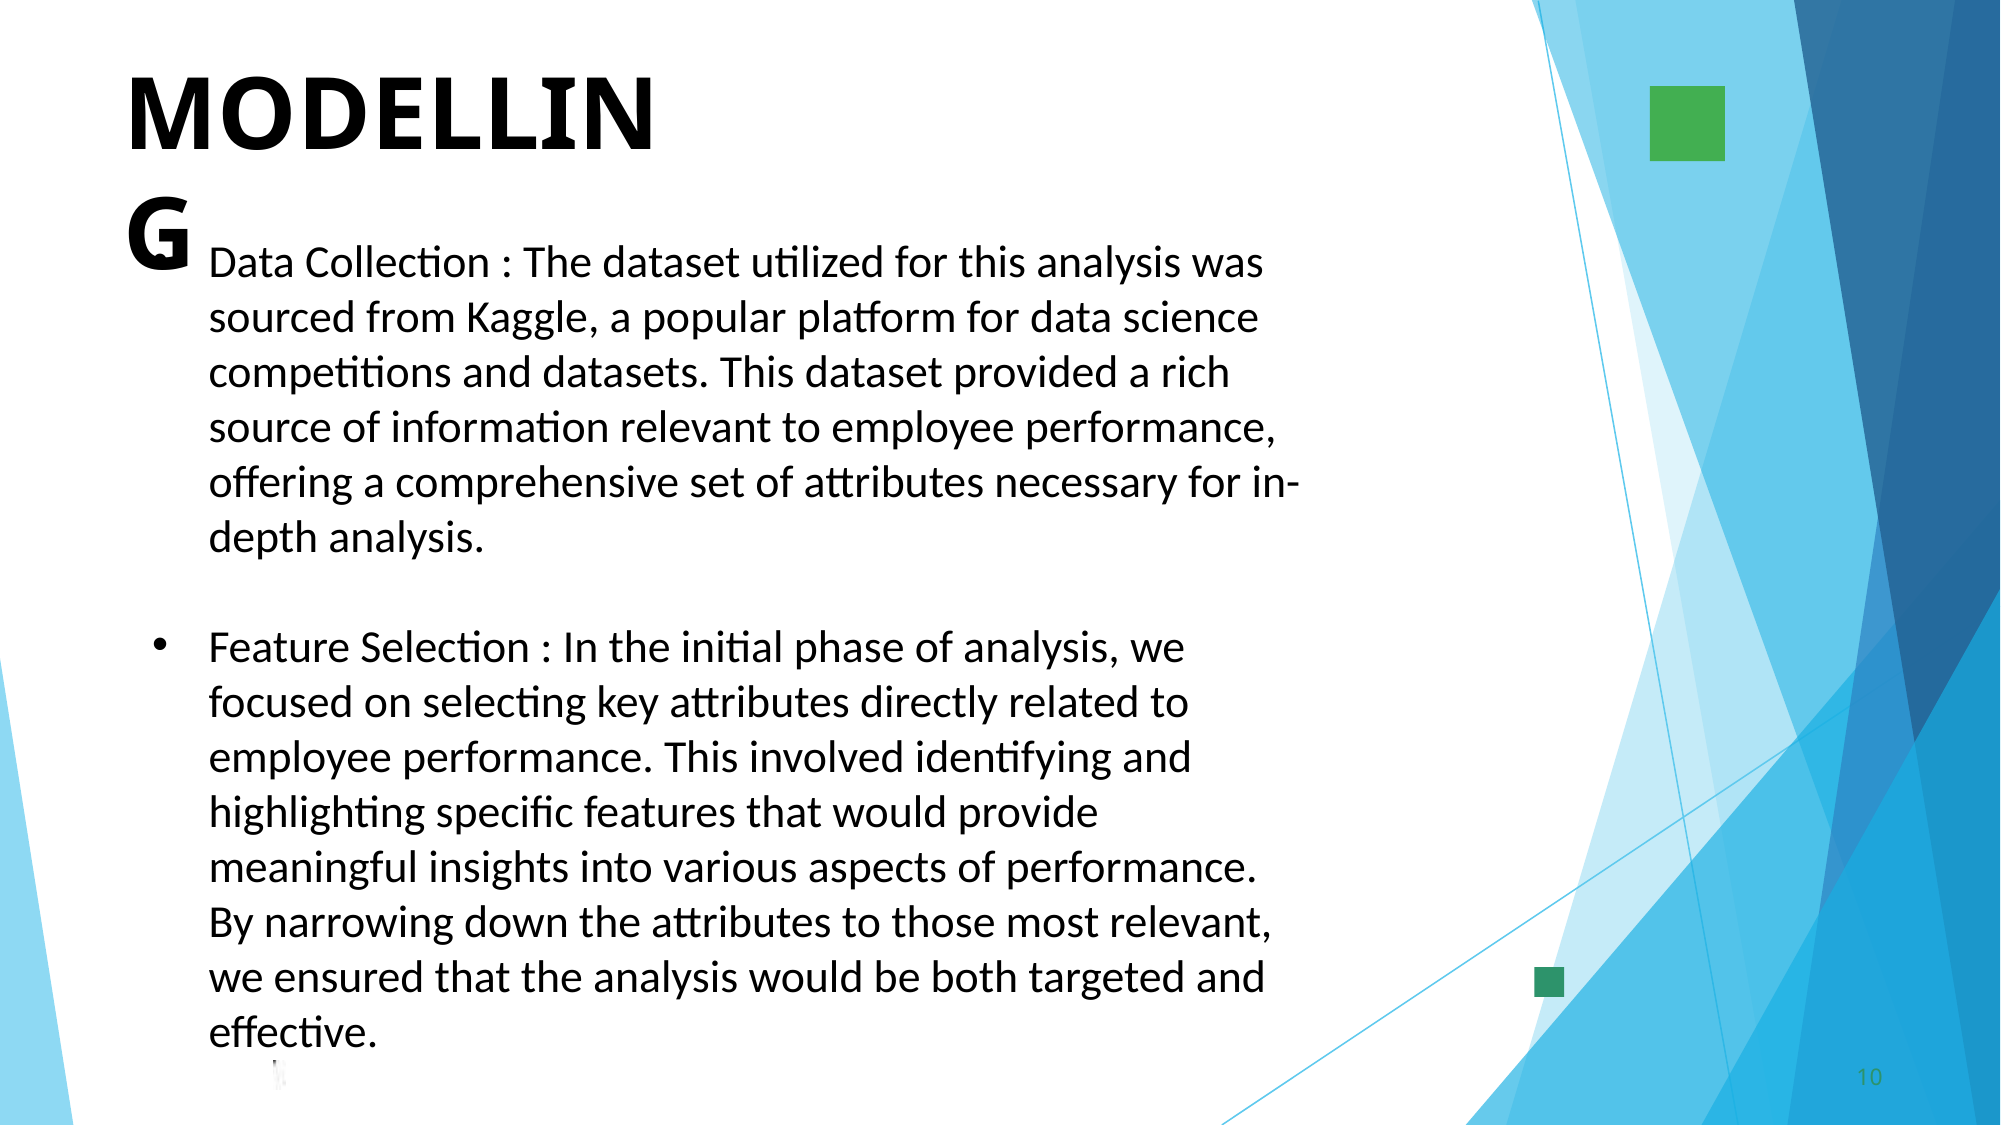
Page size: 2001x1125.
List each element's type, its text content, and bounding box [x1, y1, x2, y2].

text_box MODELLING [121, 47, 664, 290]
text_box 10 [1849, 1061, 1888, 1095]
text_box [1534, 967, 1565, 997]
text_box Data Collection : The dataset utilized for this analysis was sourced from Kaggle, a popular platform for data science competitions and datasets. This dataset provided a rich source of information relevant to employee performance, offering a comprehensive set of attributes necessary for in-depth analysis. Feature Selection : In the initial phase of analysis, we focused on selecting key attributes directly related to employee performance. This involved identifying and highlighting specific features that would provide meaningful insights into various aspects of performance. By narrowing down the attributes to those most relevant, we ensured that the analysis would be both targeted and effective. [137, 224, 1329, 1114]
text_box [1649, 86, 1725, 162]
picture [273, 1060, 287, 1091]
